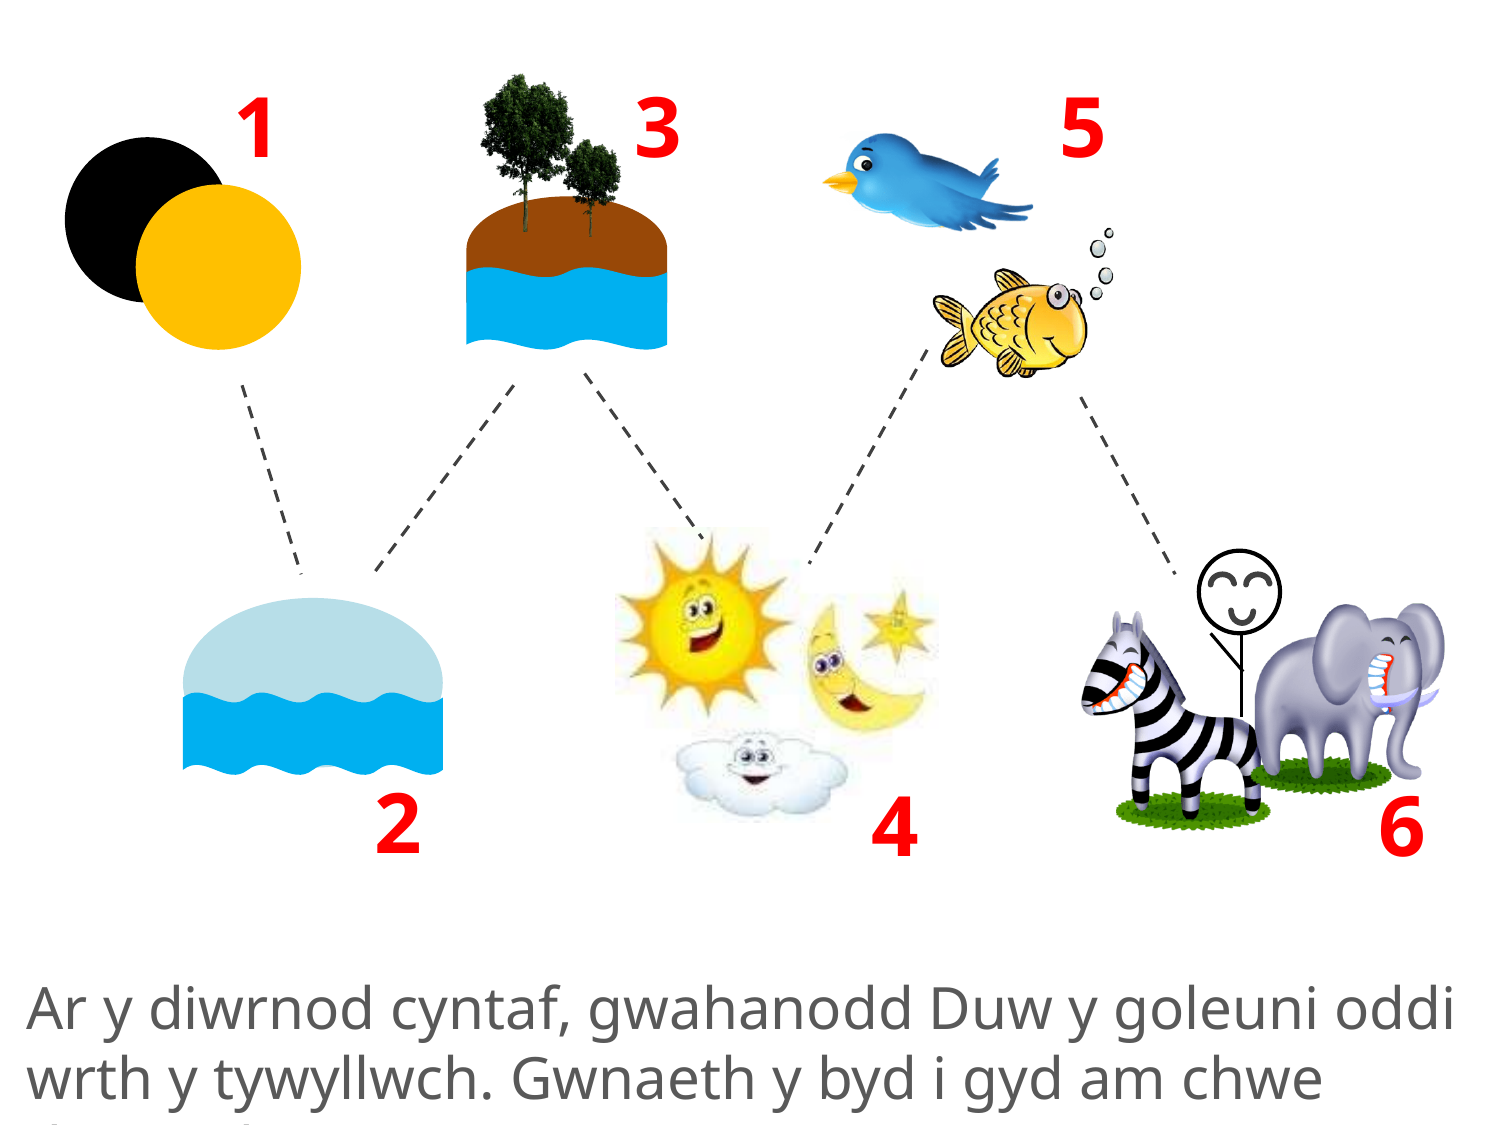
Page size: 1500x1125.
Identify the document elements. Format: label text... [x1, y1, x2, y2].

text_box Ar y diwrnod cyntaf, gwahanodd Duw y goleuni oddi wrth y tywyllwch. Gwnaeth y byd i gyd am chwe diwrnod. [11, 964, 1498, 1125]
text_box [62, 135, 207, 305]
picture [1068, 585, 1449, 832]
text_box [180, 690, 314, 777]
picture [820, 125, 1117, 387]
text_box [464, 204, 670, 275]
text_box [1208, 572, 1237, 587]
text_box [241, 385, 302, 575]
text_box [1196, 548, 1282, 608]
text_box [584, 373, 703, 540]
text_box 5 [1033, 66, 1134, 182]
picture [615, 526, 940, 823]
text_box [808, 349, 928, 565]
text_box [371, 385, 514, 576]
text_box 6 [1352, 803, 1453, 880]
text_box [180, 595, 445, 700]
text_box [464, 265, 670, 352]
text_box 4 [844, 765, 945, 880]
text_box [133, 182, 304, 352]
text_box 3 [608, 66, 709, 182]
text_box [1210, 633, 1244, 672]
text_box [1243, 572, 1272, 585]
picture [478, 71, 622, 237]
text_box 1 [206, 66, 308, 182]
text_box [310, 690, 445, 774]
text_box 2 [348, 763, 449, 878]
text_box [1080, 396, 1176, 575]
